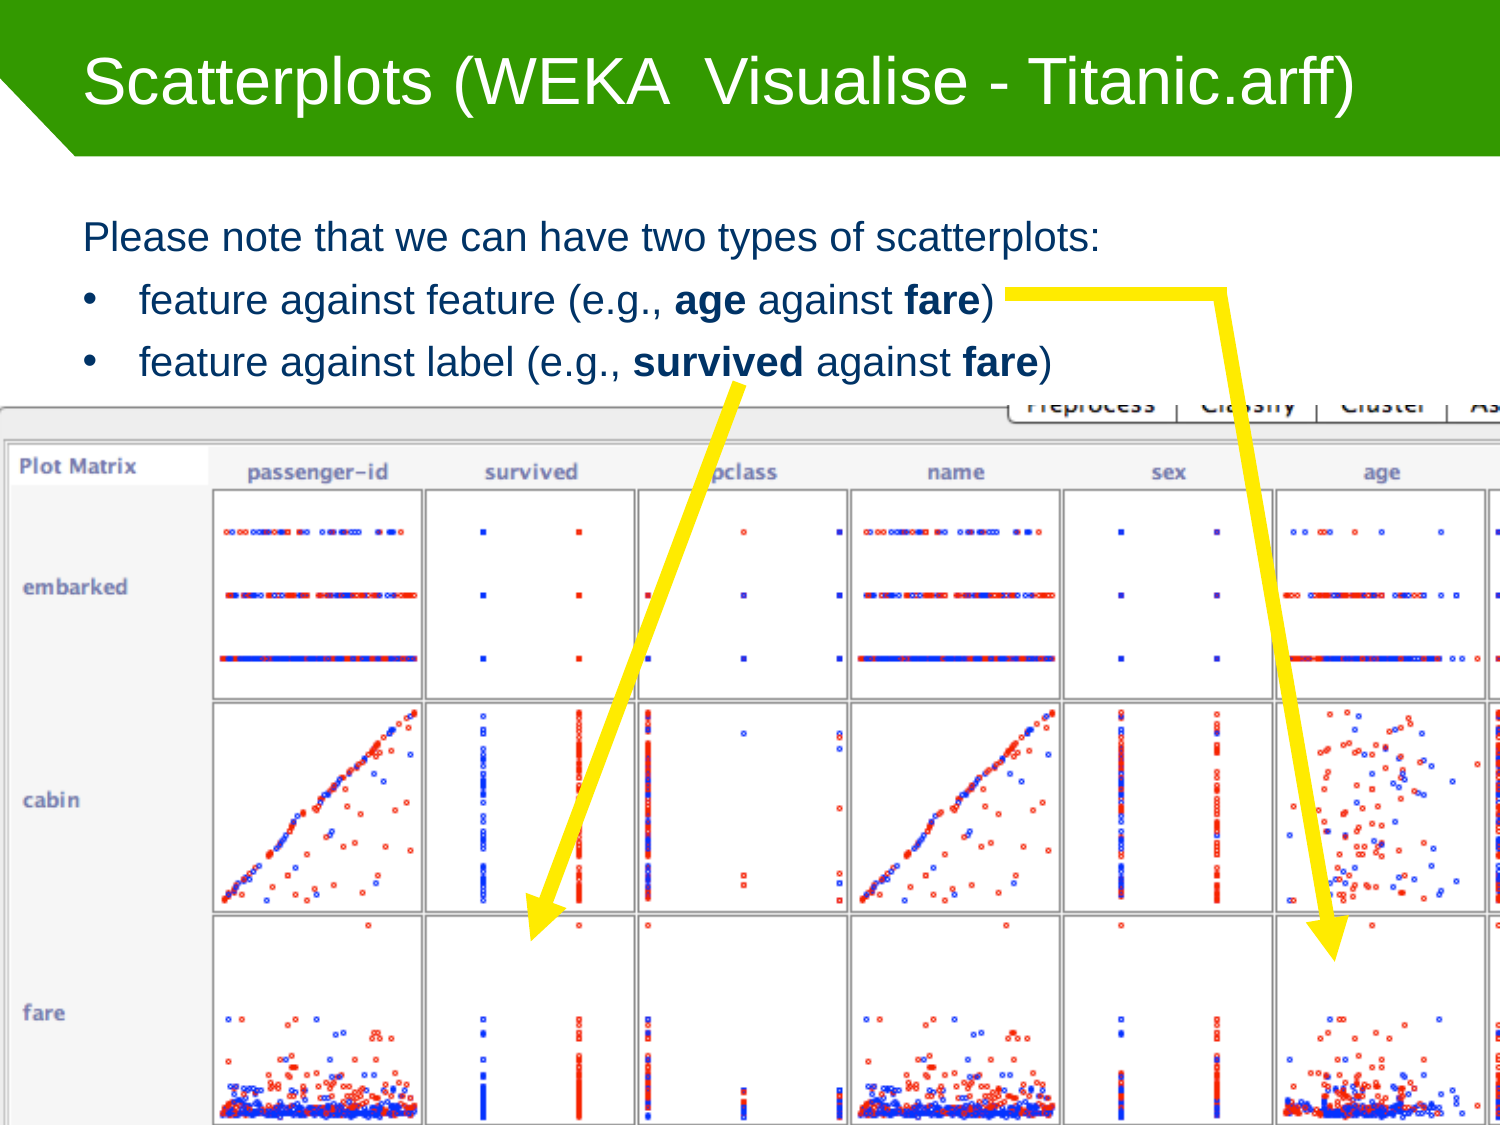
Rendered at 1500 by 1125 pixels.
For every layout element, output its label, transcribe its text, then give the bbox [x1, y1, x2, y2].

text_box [1004, 292, 1335, 962]
list Please note that we can have two types of scatterplots: feature against feature (e.g., age against fare) feature against label (e.g., survived against fare) [74, 202, 1460, 404]
title Scatterplots (WEKA Visualise - Titanic.arff) [74, 0, 1426, 157]
picture [0, 404, 1500, 1125]
